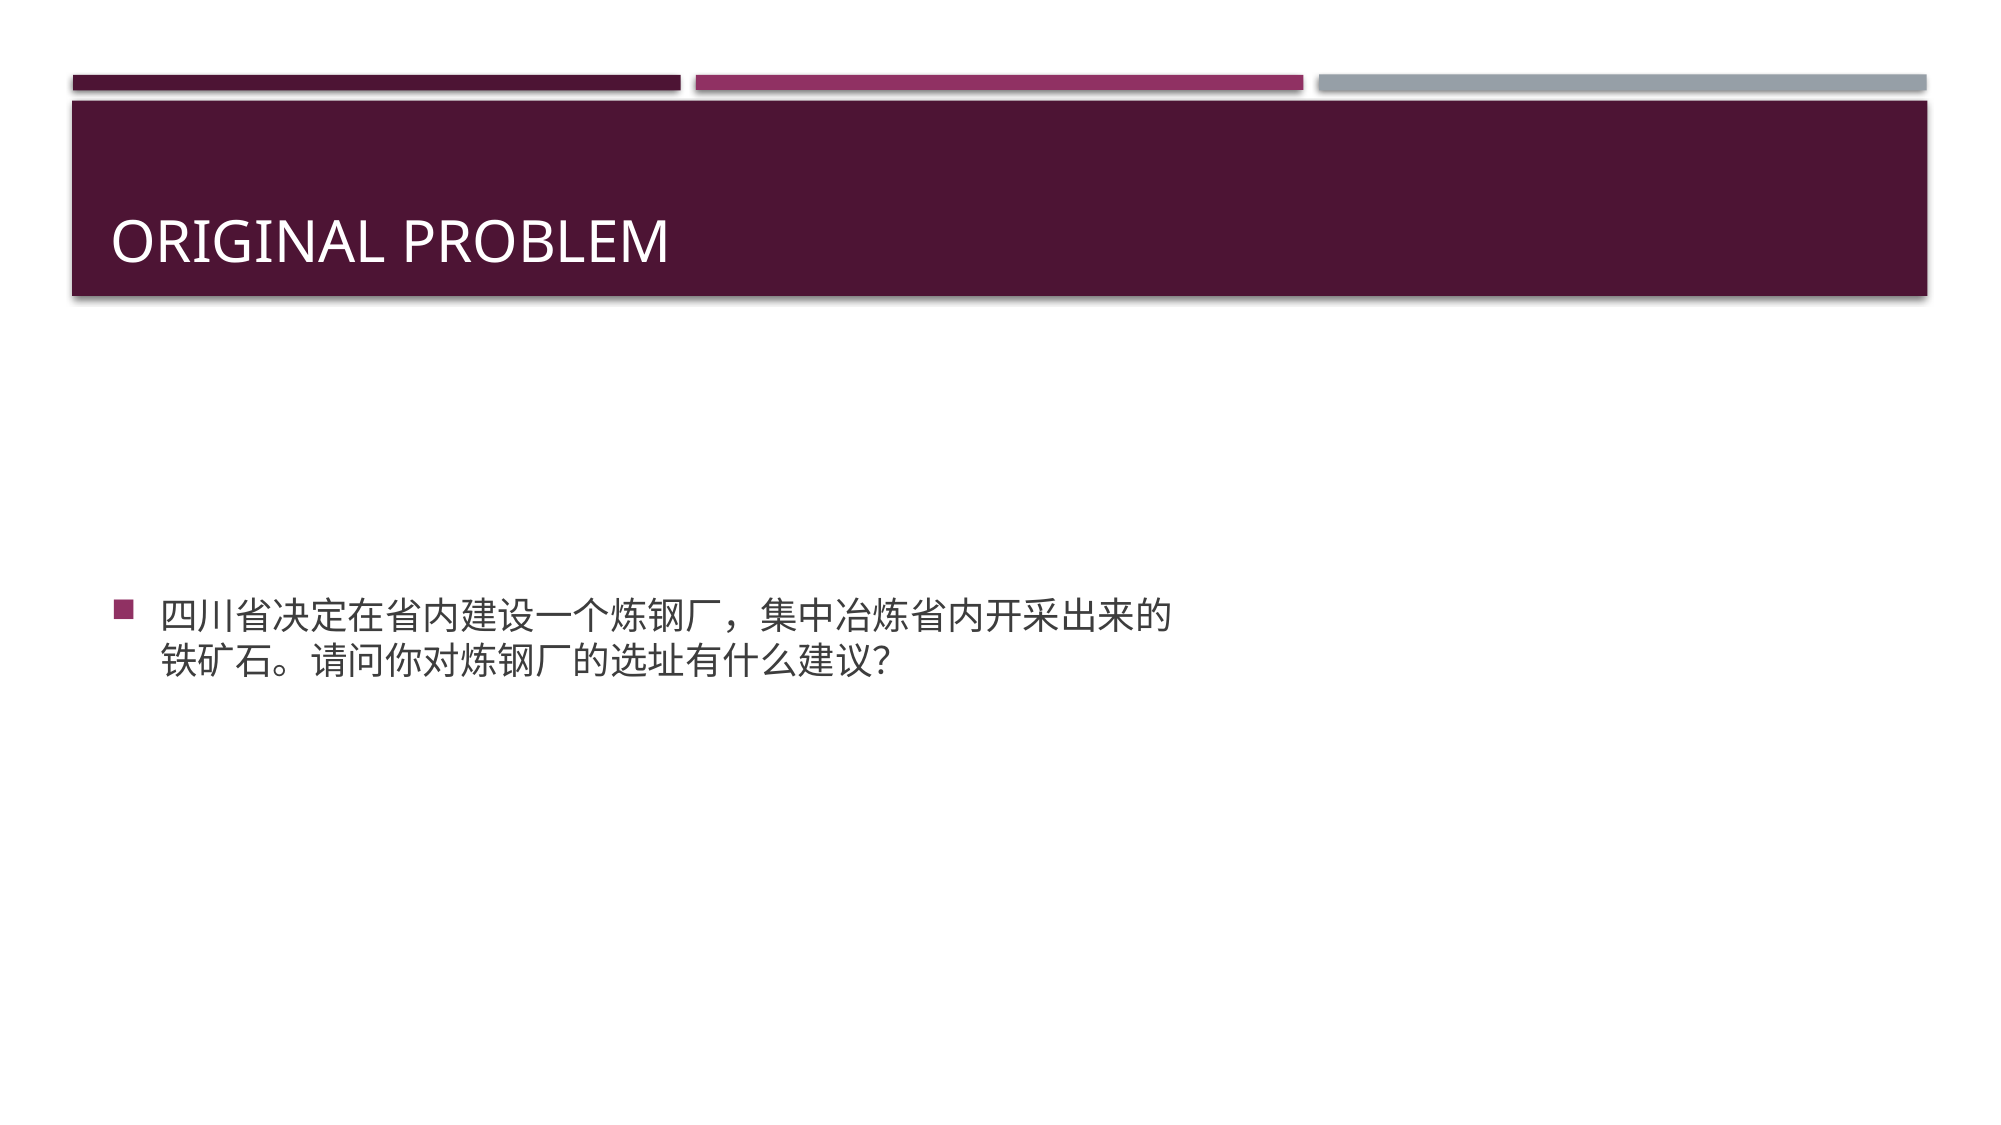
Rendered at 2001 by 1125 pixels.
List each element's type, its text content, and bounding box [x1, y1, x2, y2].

list 四川省决定在省内建设一个炼钢厂，集中冶炼省内开采出来的 铁矿石。请问你对炼钢厂的选址有什么建议？ [95, 357, 1905, 962]
title Original problem [95, 115, 1905, 282]
